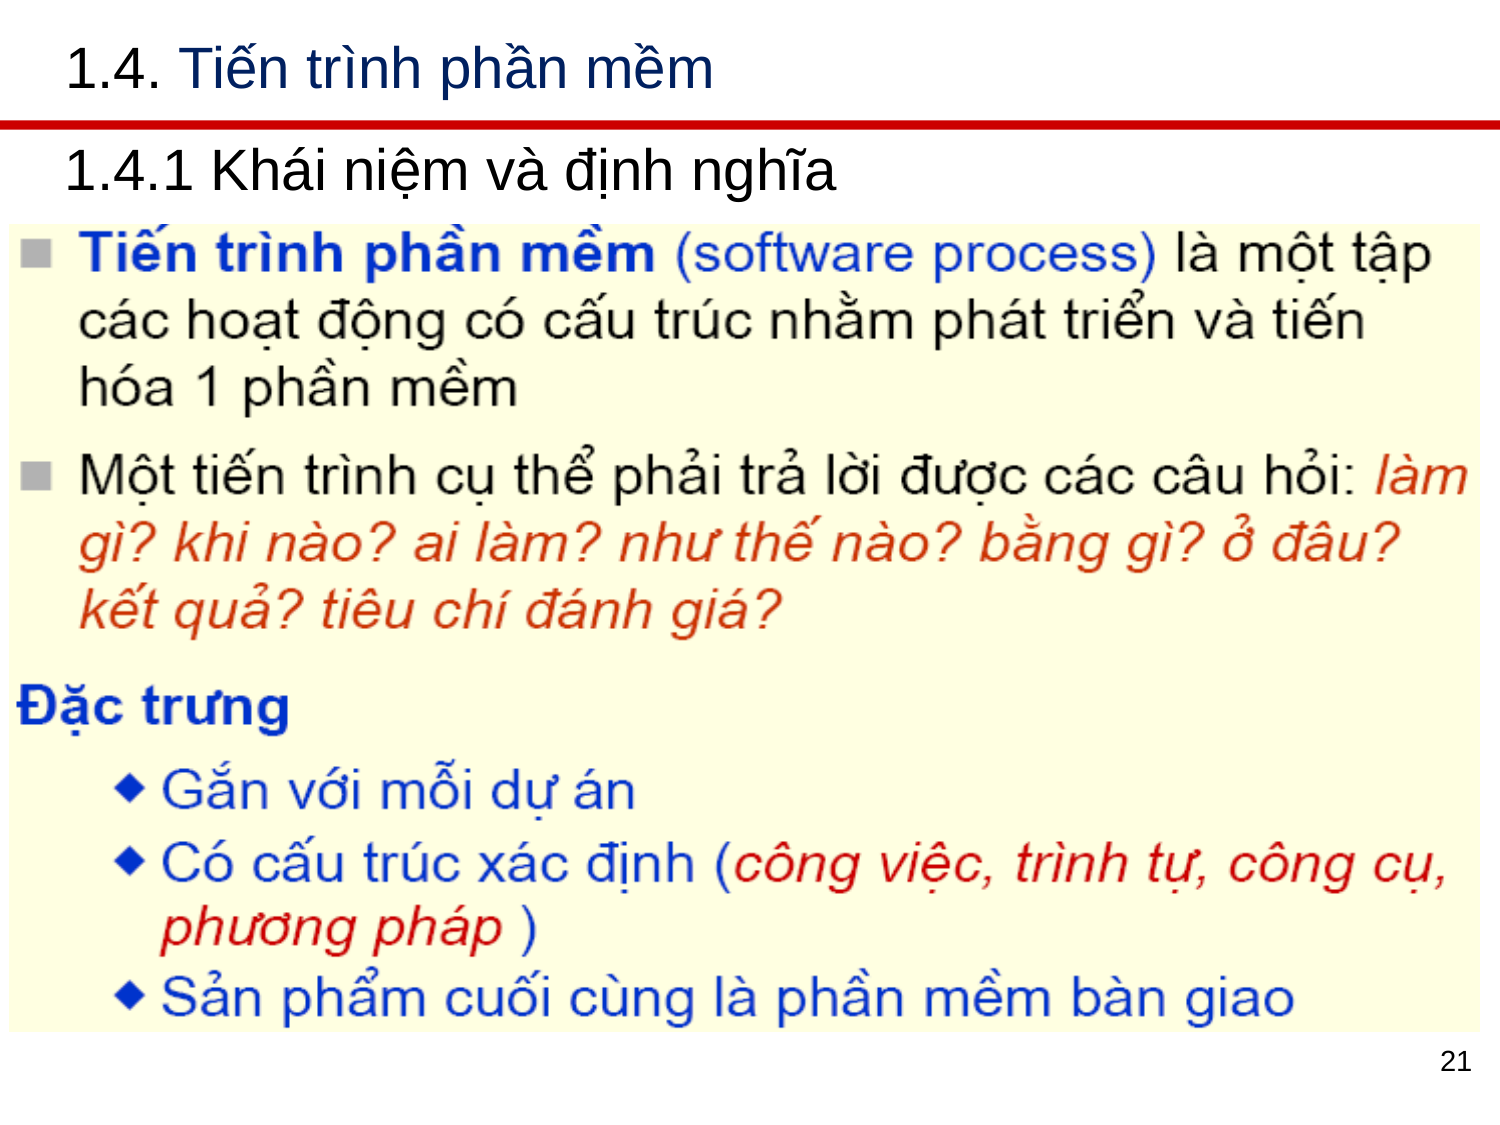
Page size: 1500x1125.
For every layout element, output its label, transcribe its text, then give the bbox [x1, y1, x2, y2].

slide_number 21 [1287, 1034, 1488, 1113]
title 1.4. Tiến trình phần mềm [49, 24, 1500, 106]
picture [9, 224, 1481, 1033]
text_box 1.4.1 Khái niệm và định nghĩa [49, 125, 1038, 210]
